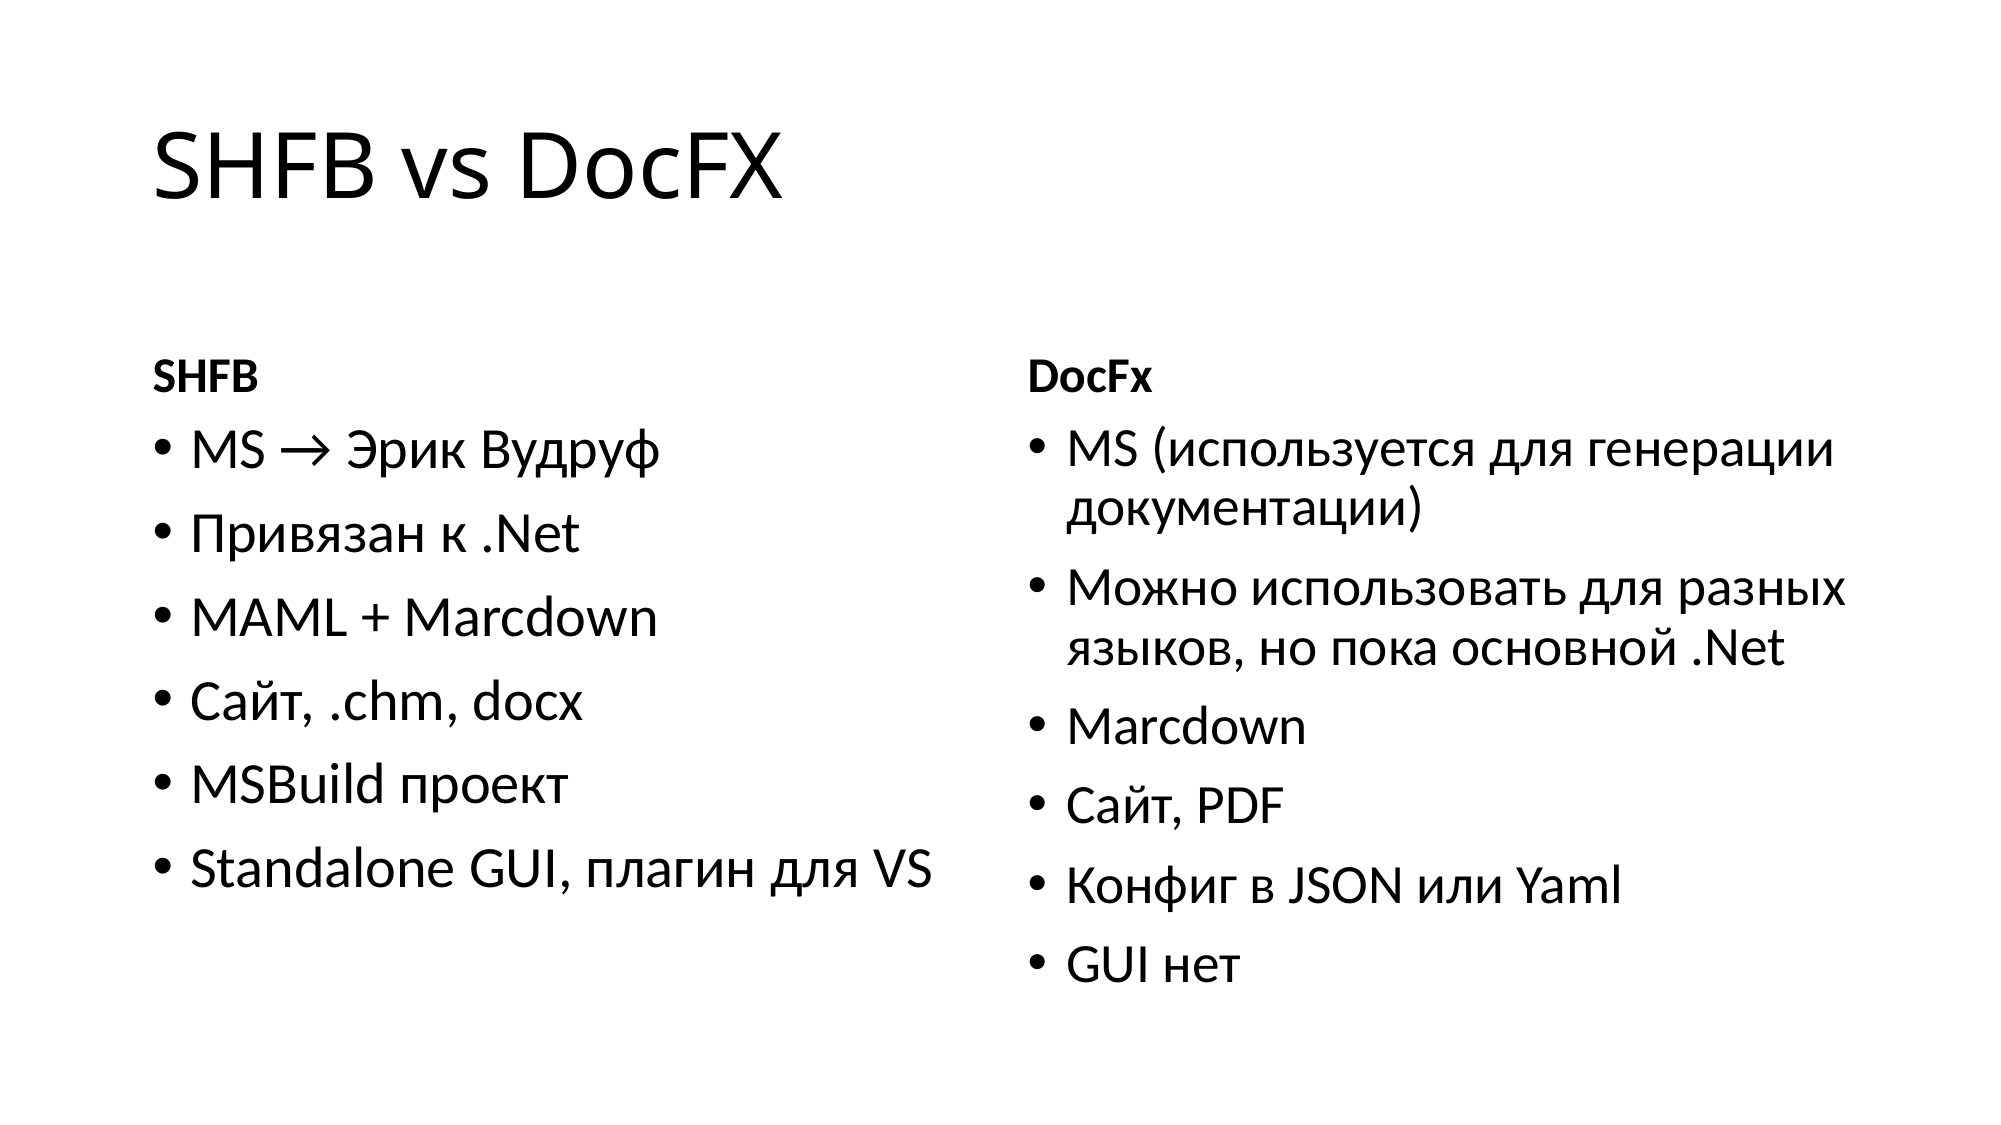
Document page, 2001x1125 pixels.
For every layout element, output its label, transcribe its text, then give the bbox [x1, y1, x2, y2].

list MS (используется для генерации документации) Можно использовать для разных языков, но пока основной .Net Marcdown Сайт, PDF Конфиг в JSON или Yaml GUI нет [1012, 410, 1863, 1016]
title SHFB vs DocFX [137, 59, 1863, 278]
list SHFB [137, 275, 984, 410]
list MS → Эрик Вудруф Привязан к .Net MAML + Marcdown Сайт, .chm, docx MSBuild проект Standalone GUI, плагин для VS [137, 410, 984, 1016]
list DocFx [1012, 275, 1863, 410]
